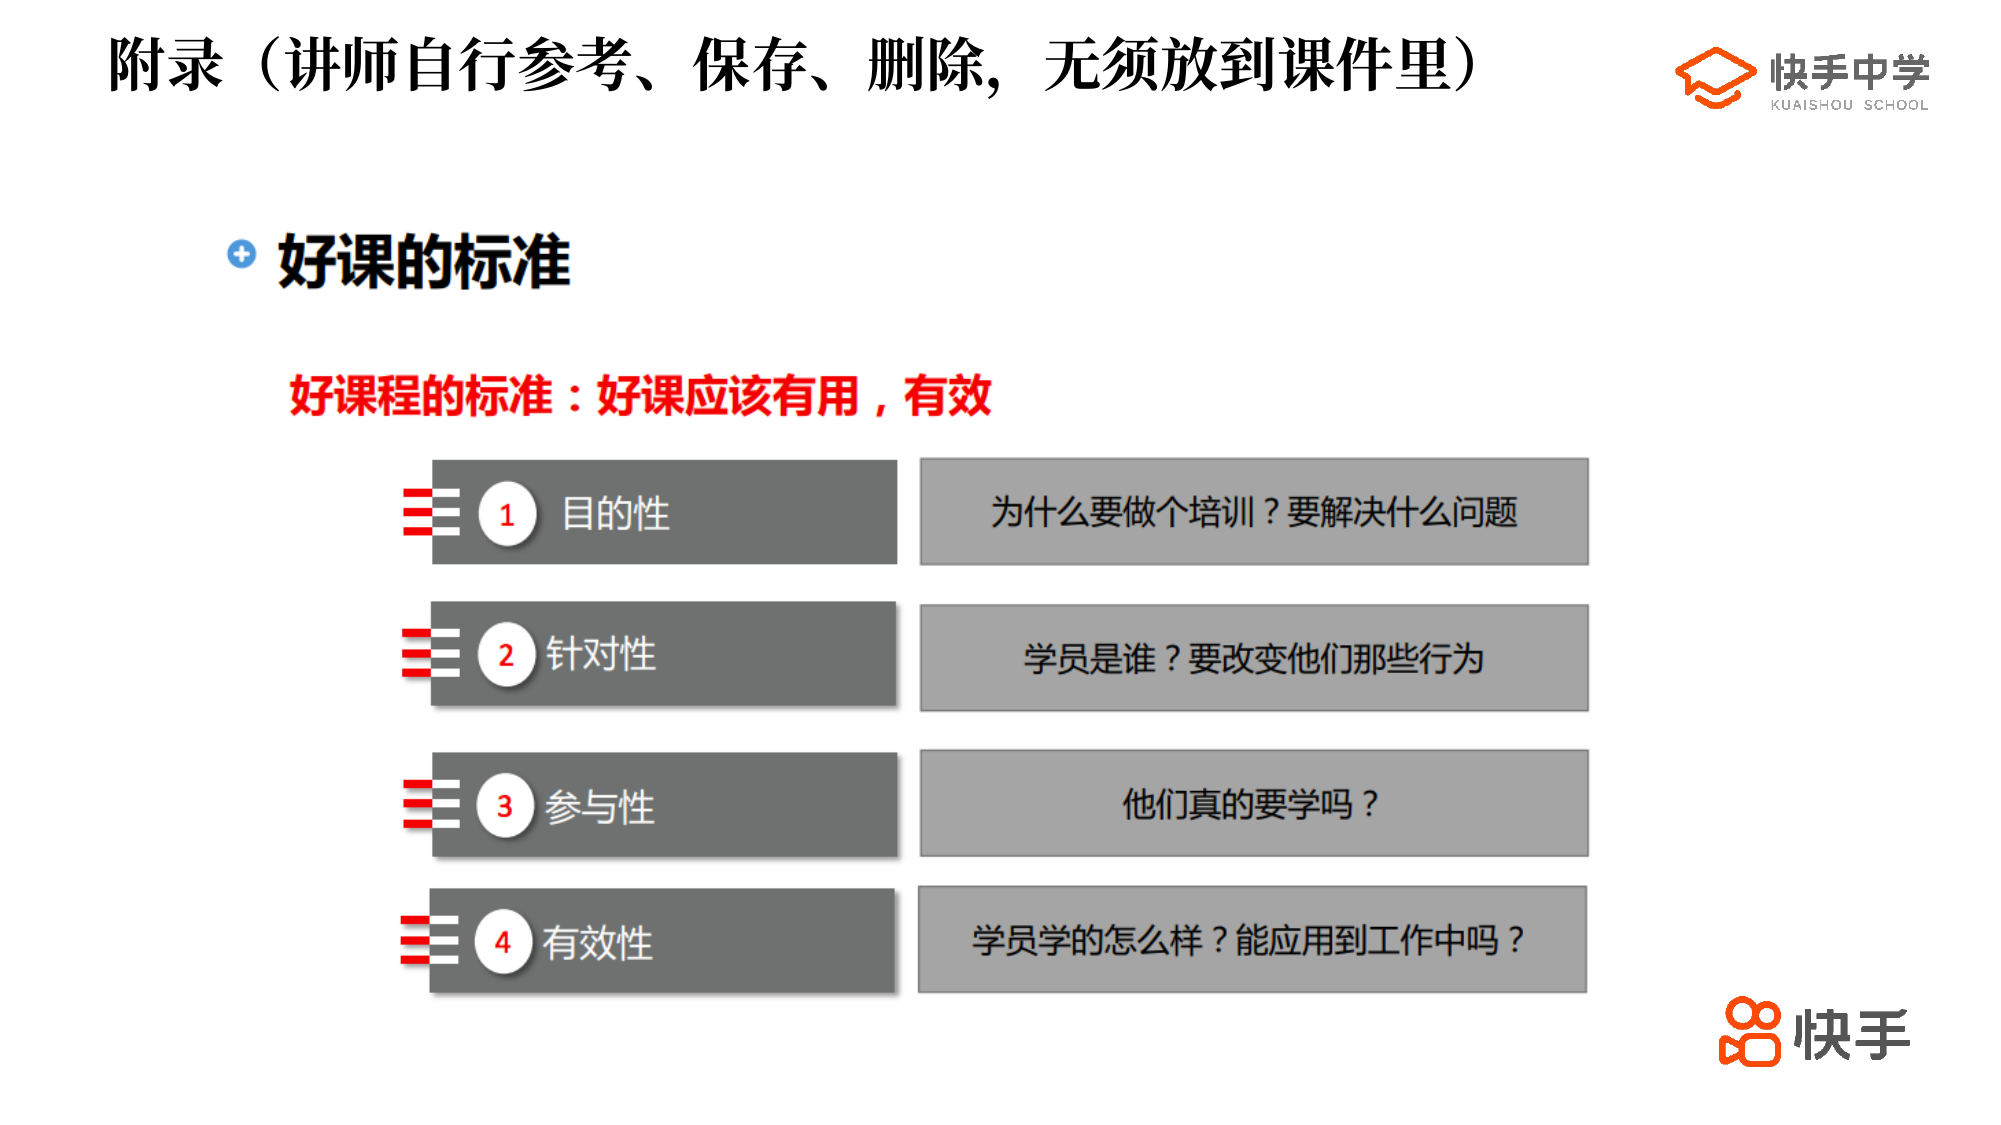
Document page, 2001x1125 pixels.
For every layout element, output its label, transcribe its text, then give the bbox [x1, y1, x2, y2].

text_box 附录（讲师自行参考、保存、删除，无须放到课件里） [91, 19, 1529, 108]
picture [213, 217, 1641, 1008]
picture [1659, 21, 1946, 131]
picture [1719, 996, 1910, 1067]
